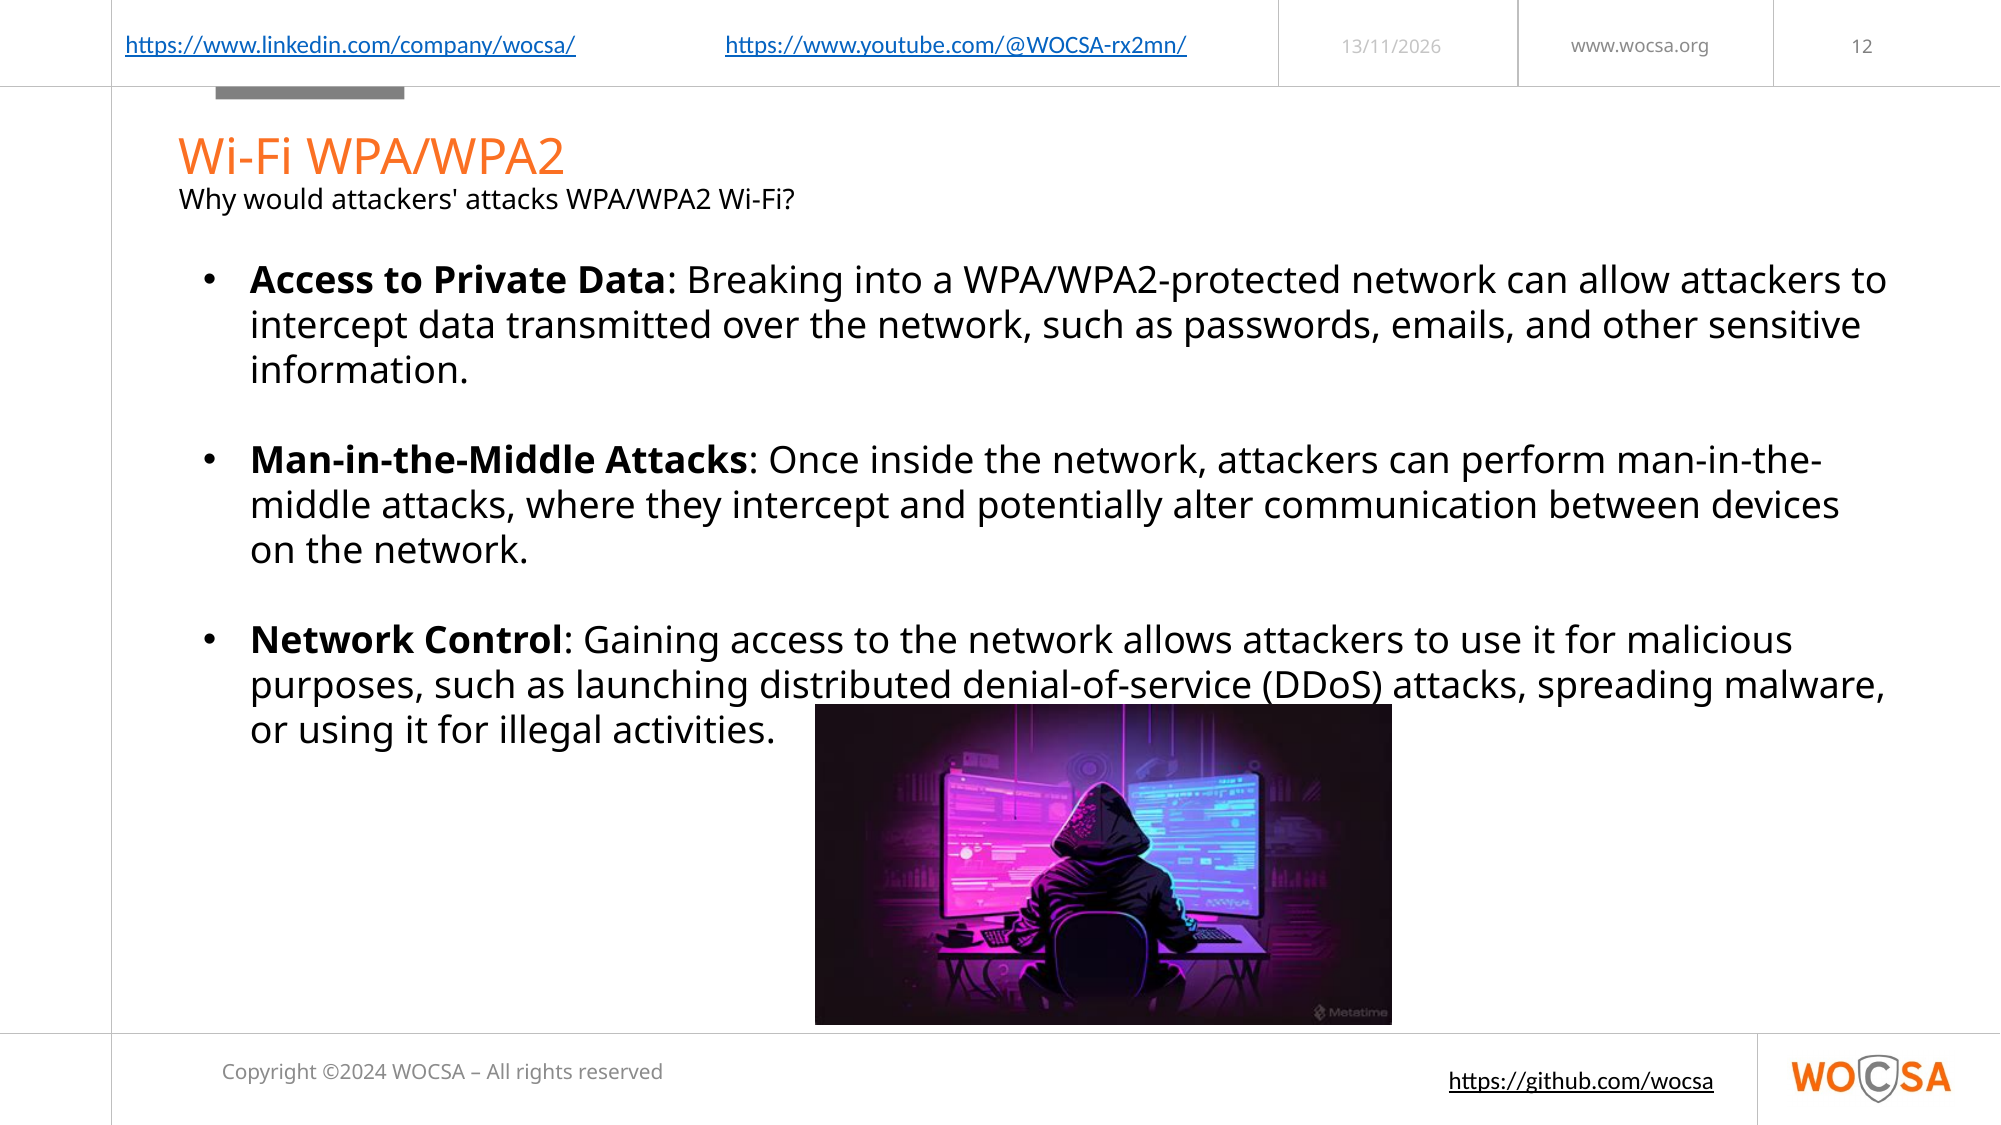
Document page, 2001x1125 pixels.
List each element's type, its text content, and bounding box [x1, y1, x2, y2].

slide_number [1280, 27, 1512, 67]
picture [1787, 1050, 1955, 1107]
title Wi-Fi WPA/WPA2 Why would attackers' attacks WPA/WPA2 Wi-Fi? [163, 122, 1272, 224]
picture [815, 704, 1392, 1025]
text_box Access to Private Data: Breaking into a WPA/WPA2-protected network can allow attackers to intercept data transmitted over the network, such as passwords, emails, and other sensitive information. Man-in-the-Middle Attacks: Once inside the network, attackers can perform man-in-the-middle attacks, where they intercept and potentially alter communication between devices on the network. Network Control: Gaining access to the network allows attackers to use it for malicious purposes, such as launching distributed denial-of-service (DDoS) attacks, spreading malware, or using it for illegal activities. [188, 248, 1909, 759]
text_box https://github.com/wocsa [1433, 1057, 1841, 1102]
footer Copyright ©2024 WOCSA – All rights reserved [110, 1042, 786, 1103]
text_box https://www.linkedin.com/company/wocsa/ https://www.youtube.com/@WOCSA-rx2mn/ [110, 21, 1280, 67]
